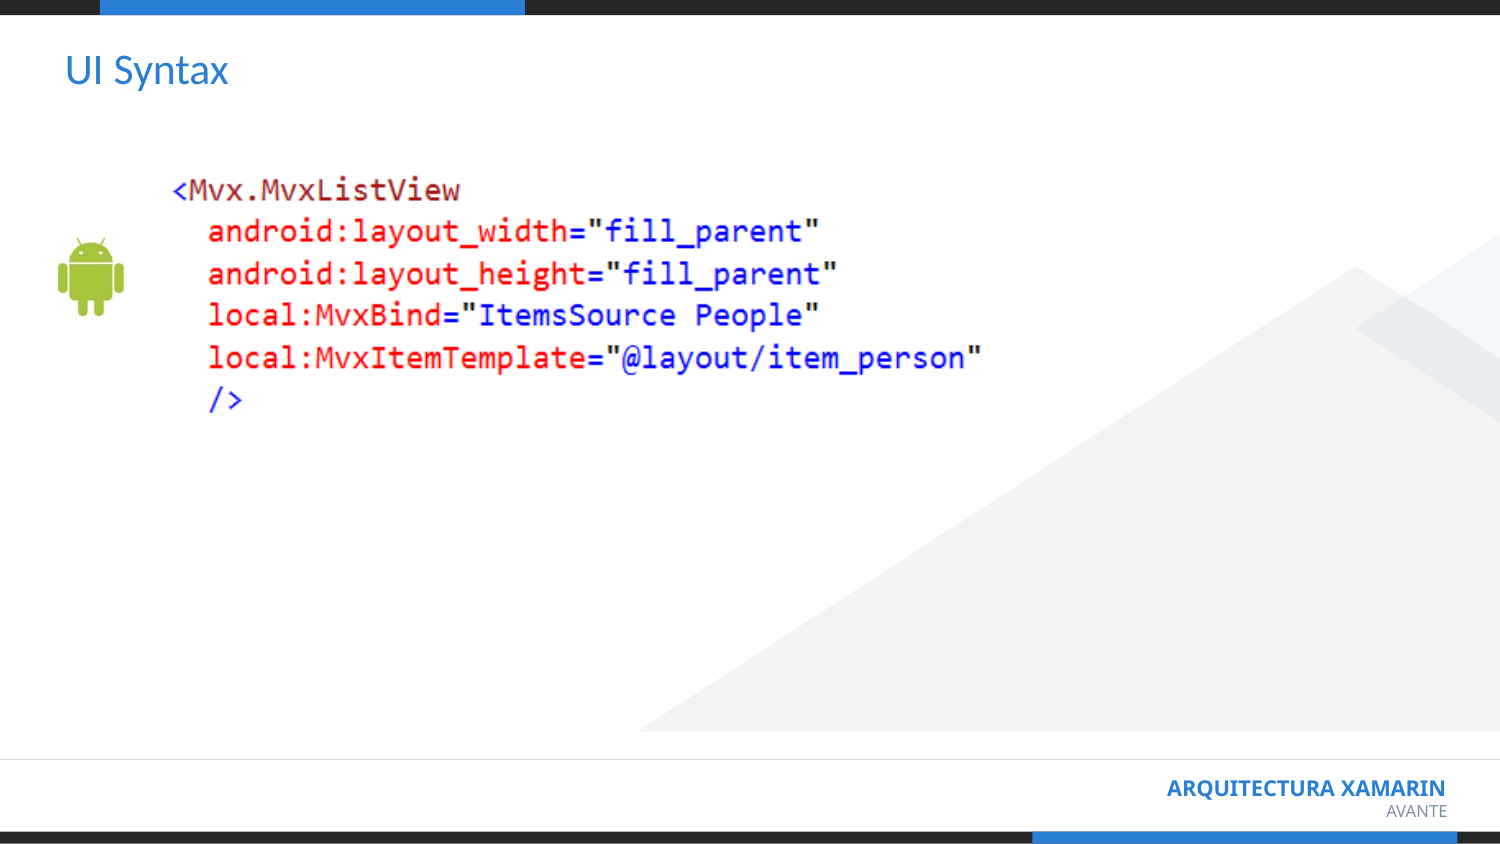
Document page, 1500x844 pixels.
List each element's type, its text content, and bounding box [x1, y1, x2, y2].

title UI Syntax [50, 33, 1257, 175]
picture [49, 231, 132, 321]
picture [165, 168, 1008, 436]
